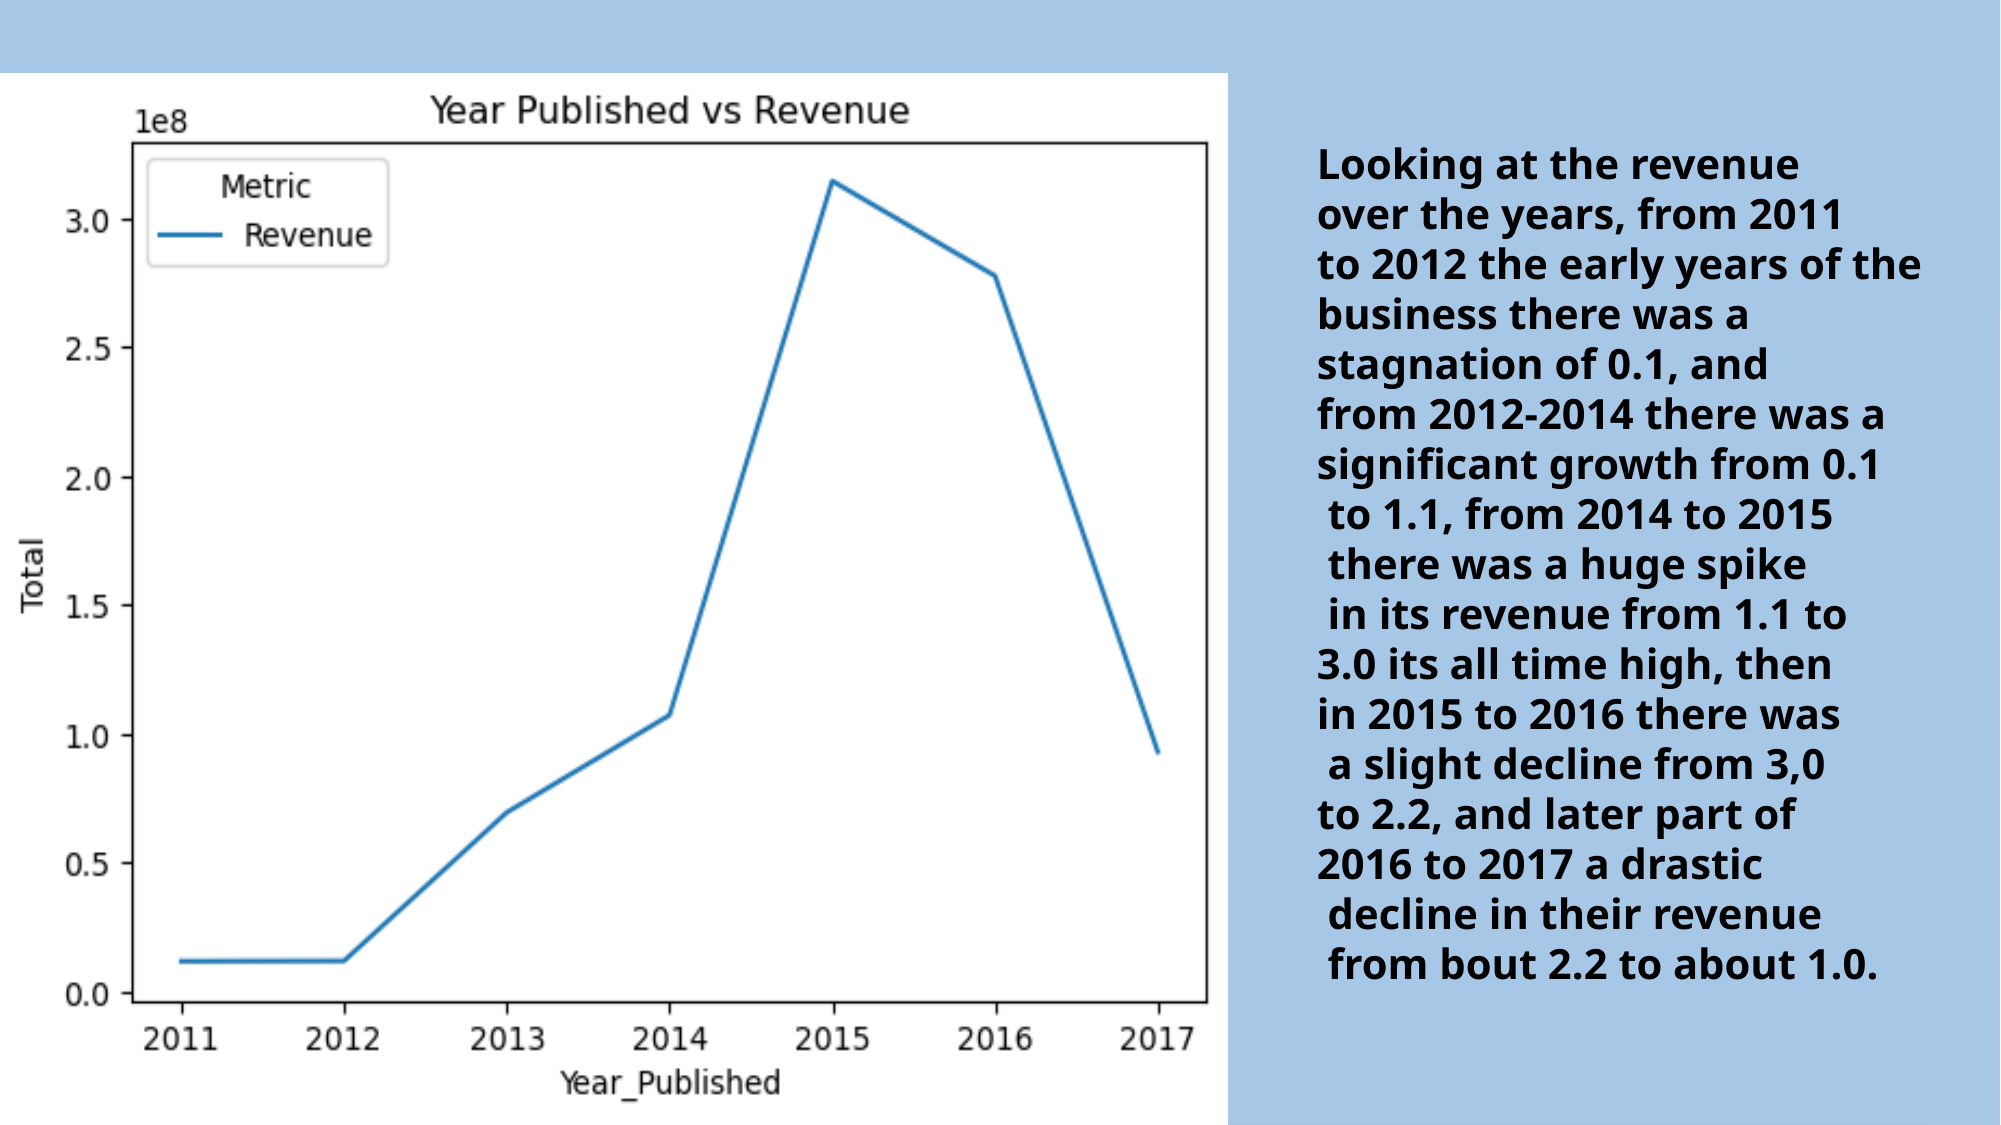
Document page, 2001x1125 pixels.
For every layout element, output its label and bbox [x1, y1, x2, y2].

picture [0, 73, 1229, 1125]
list [0, 0, 2000, 1125]
